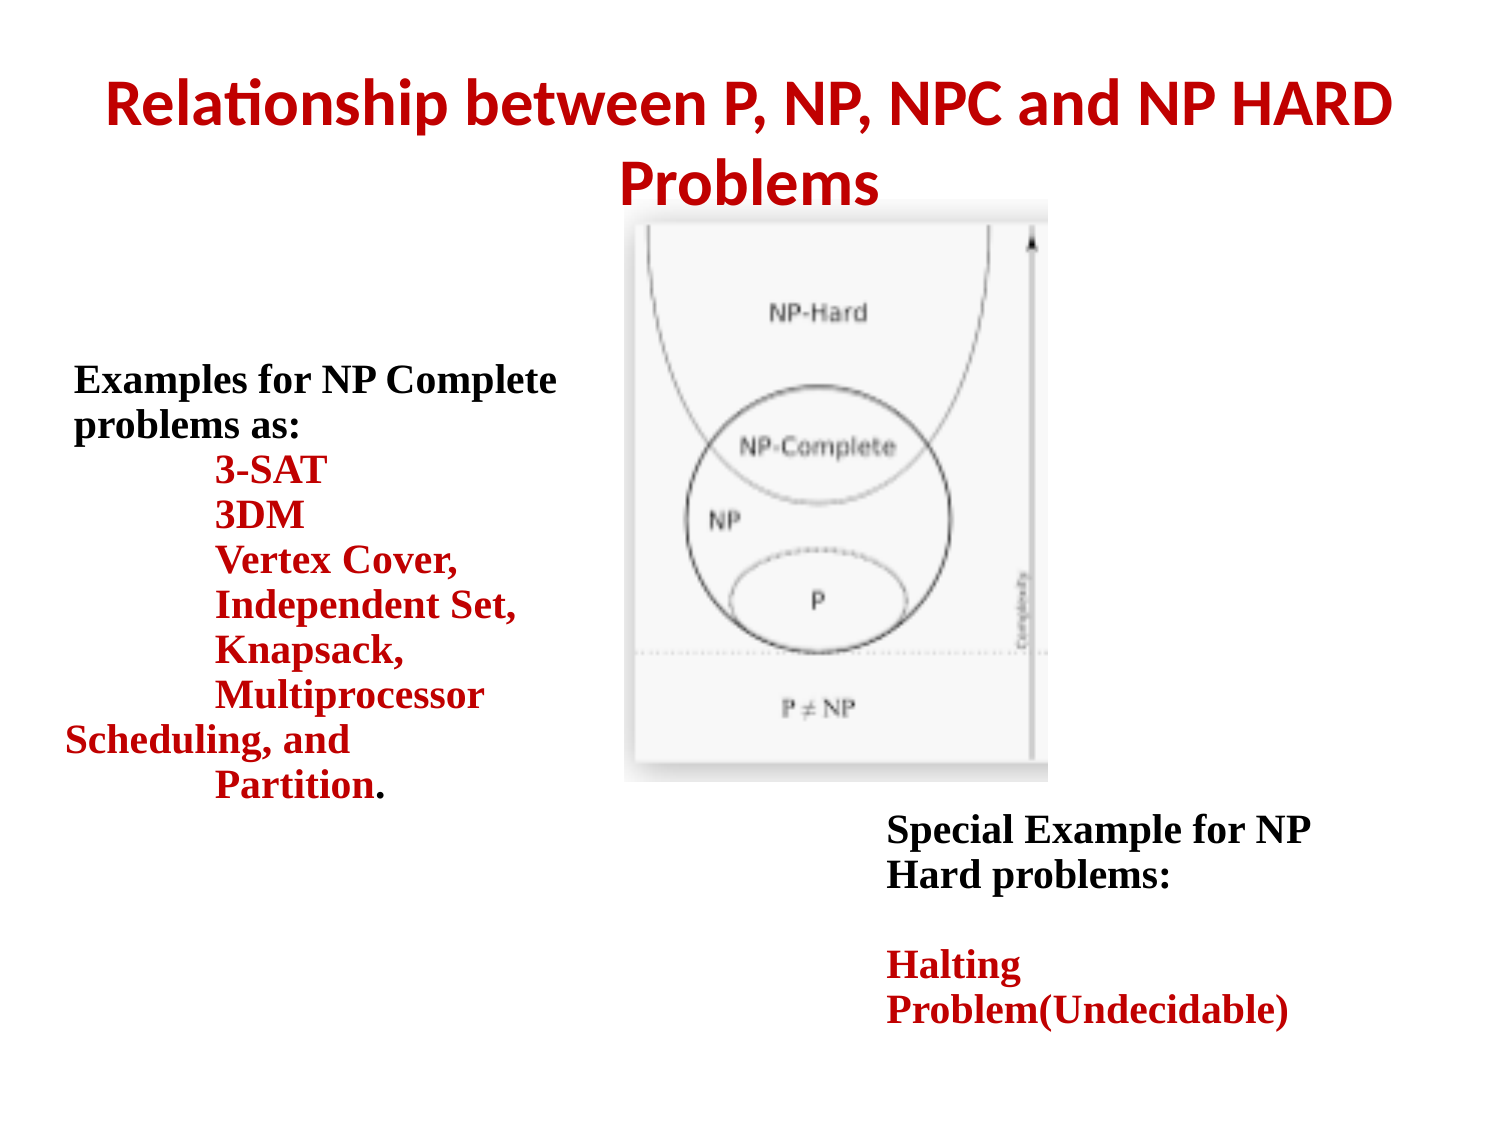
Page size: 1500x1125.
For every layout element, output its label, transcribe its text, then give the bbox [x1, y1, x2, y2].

text_box Special Example for NP Hard problems: Halting Problem(Undecidable) [862, 799, 1425, 1125]
title Relationship between P, NP, NPC and NP HARD Problems [75, 45, 1425, 233]
text_box Examples for NP Complete problems as: 3-SAT 3DM Vertex Cover, Independent Set, Knapsack, Multiprocessor Scheduling, and Partition. [50, 349, 613, 815]
picture [624, 199, 1048, 782]
